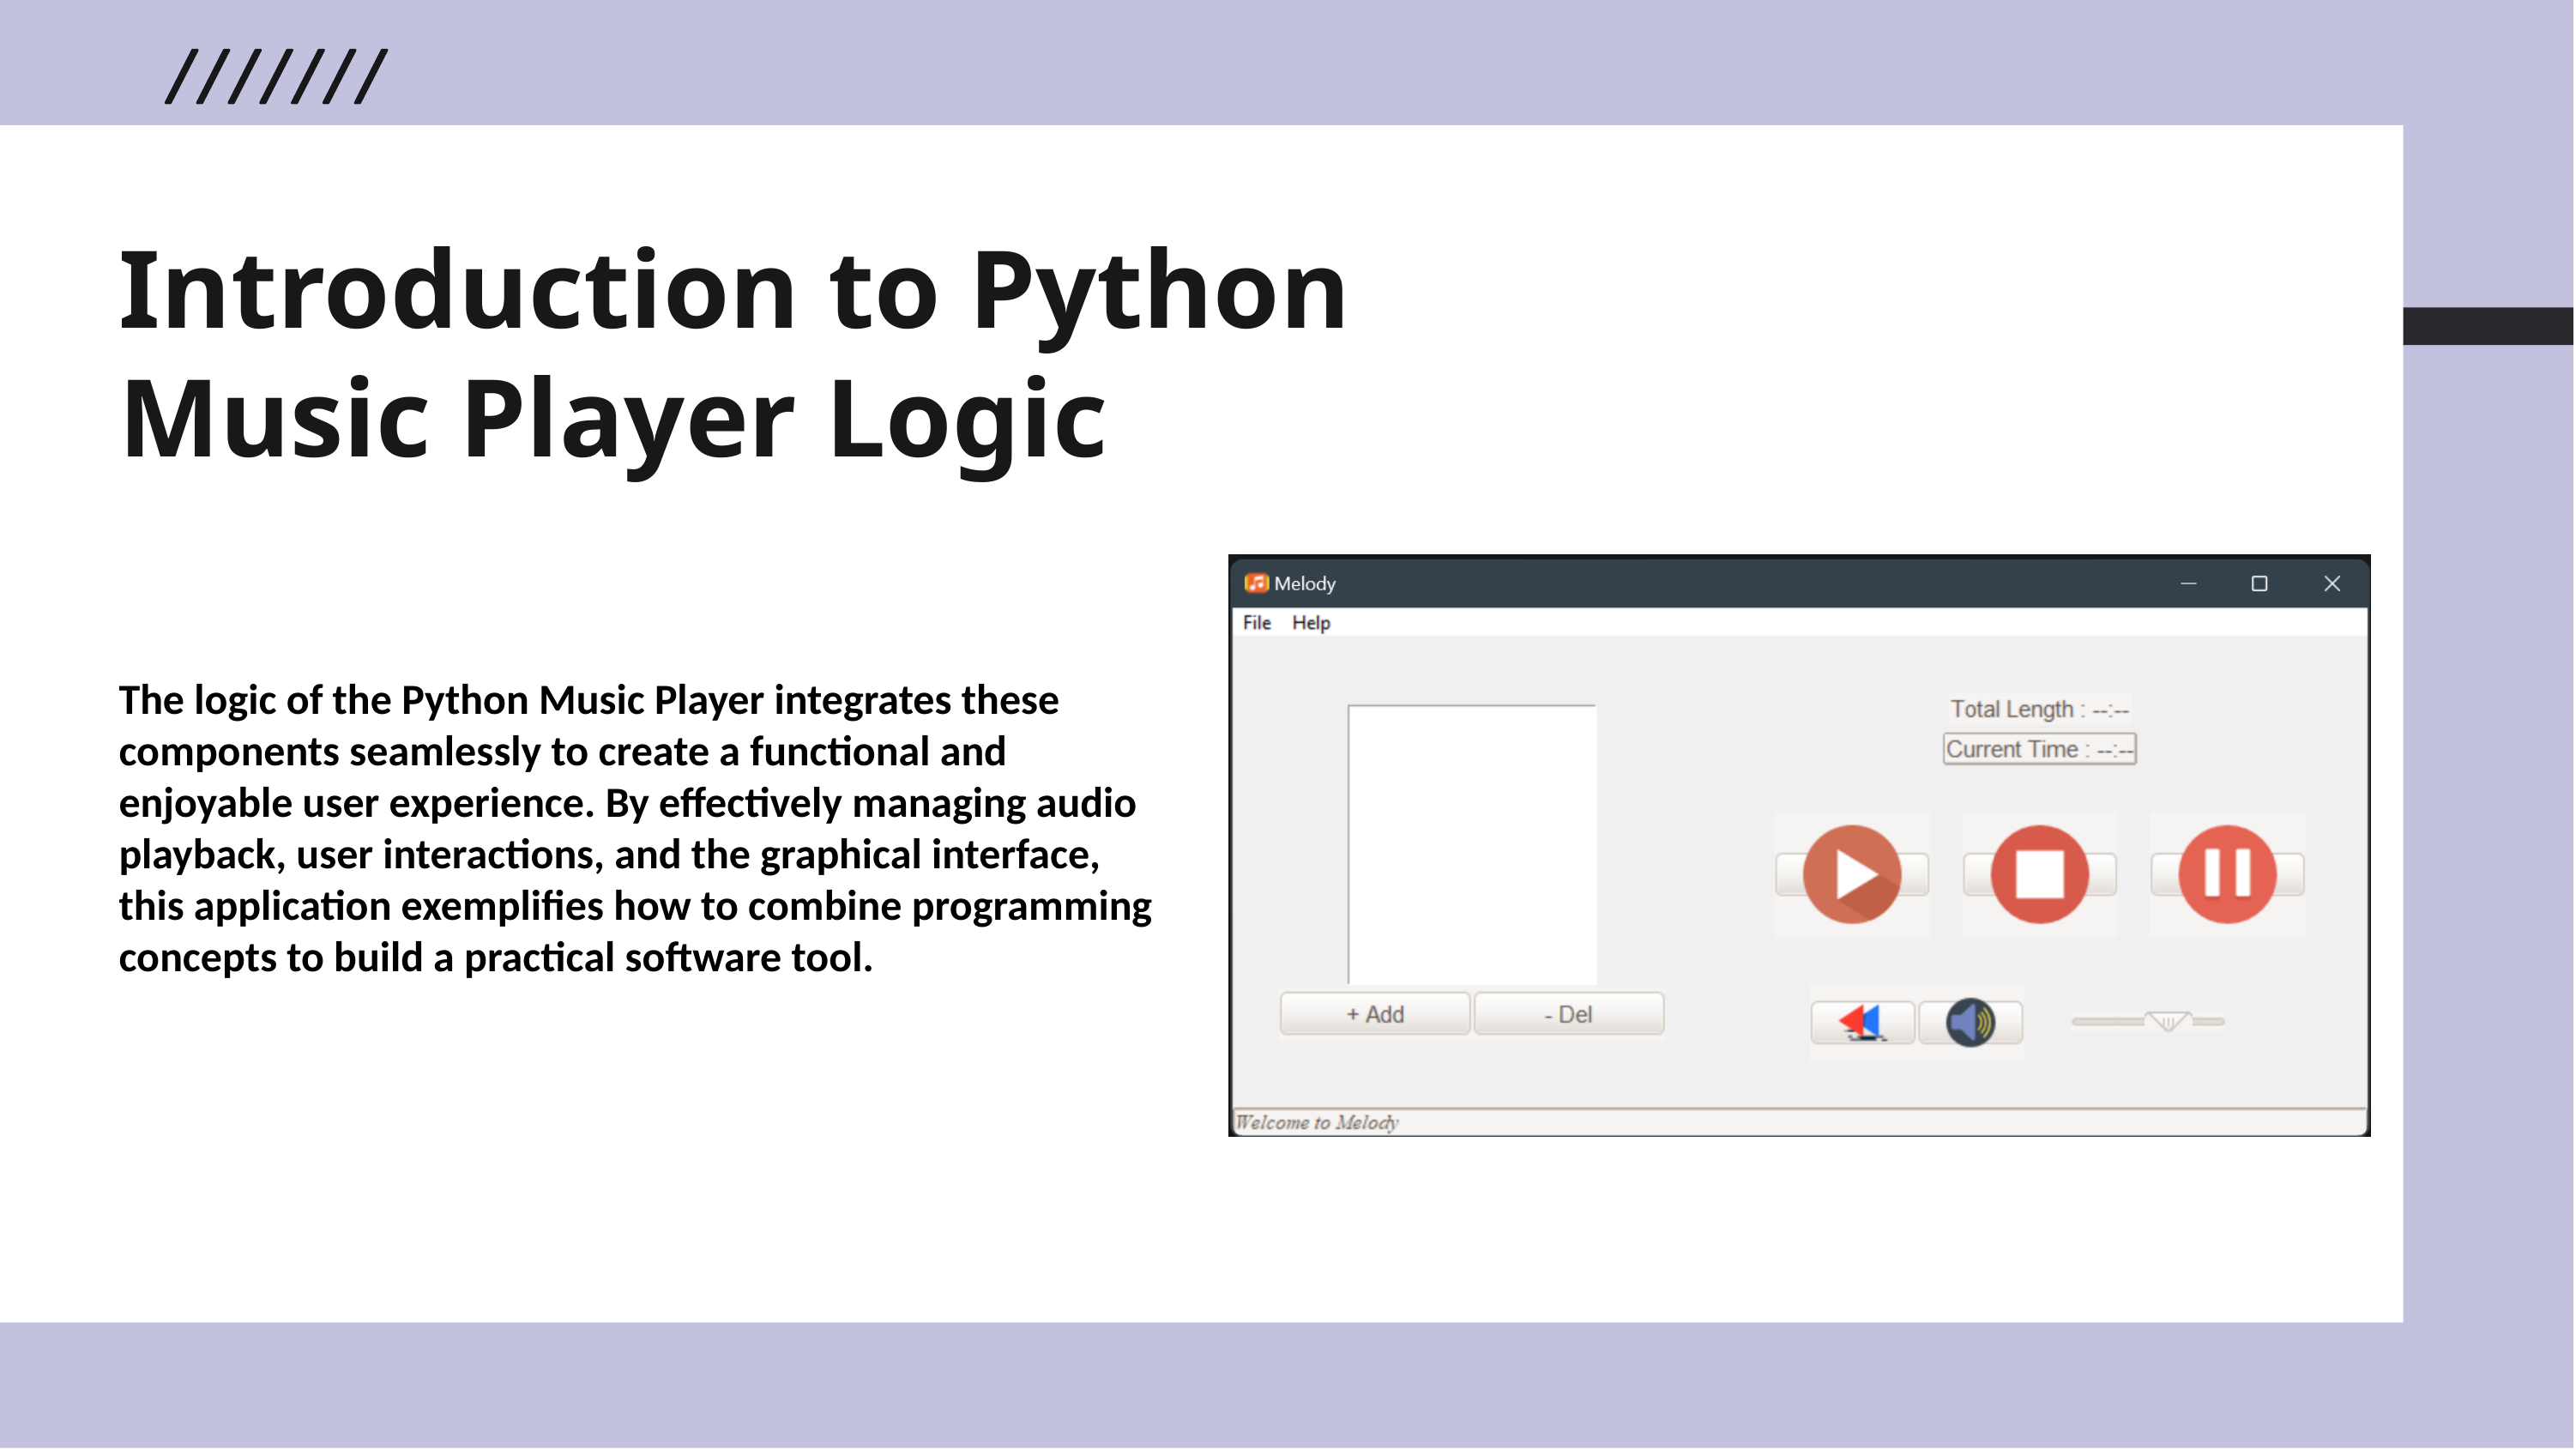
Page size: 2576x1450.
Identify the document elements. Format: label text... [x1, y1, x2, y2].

title Introduction to Python Music Player Logic [118, 221, 1503, 481]
picture [1228, 554, 2372, 1137]
subtitle The logic of the Python Music Player integrates these components seamlessly to create a functional and enjoyable user experience. By effectively managing audio playback, user interactions, and the graphical interface, this application exemplifies how to combine programming concepts to build a practical software tool. [118, 671, 1170, 1229]
